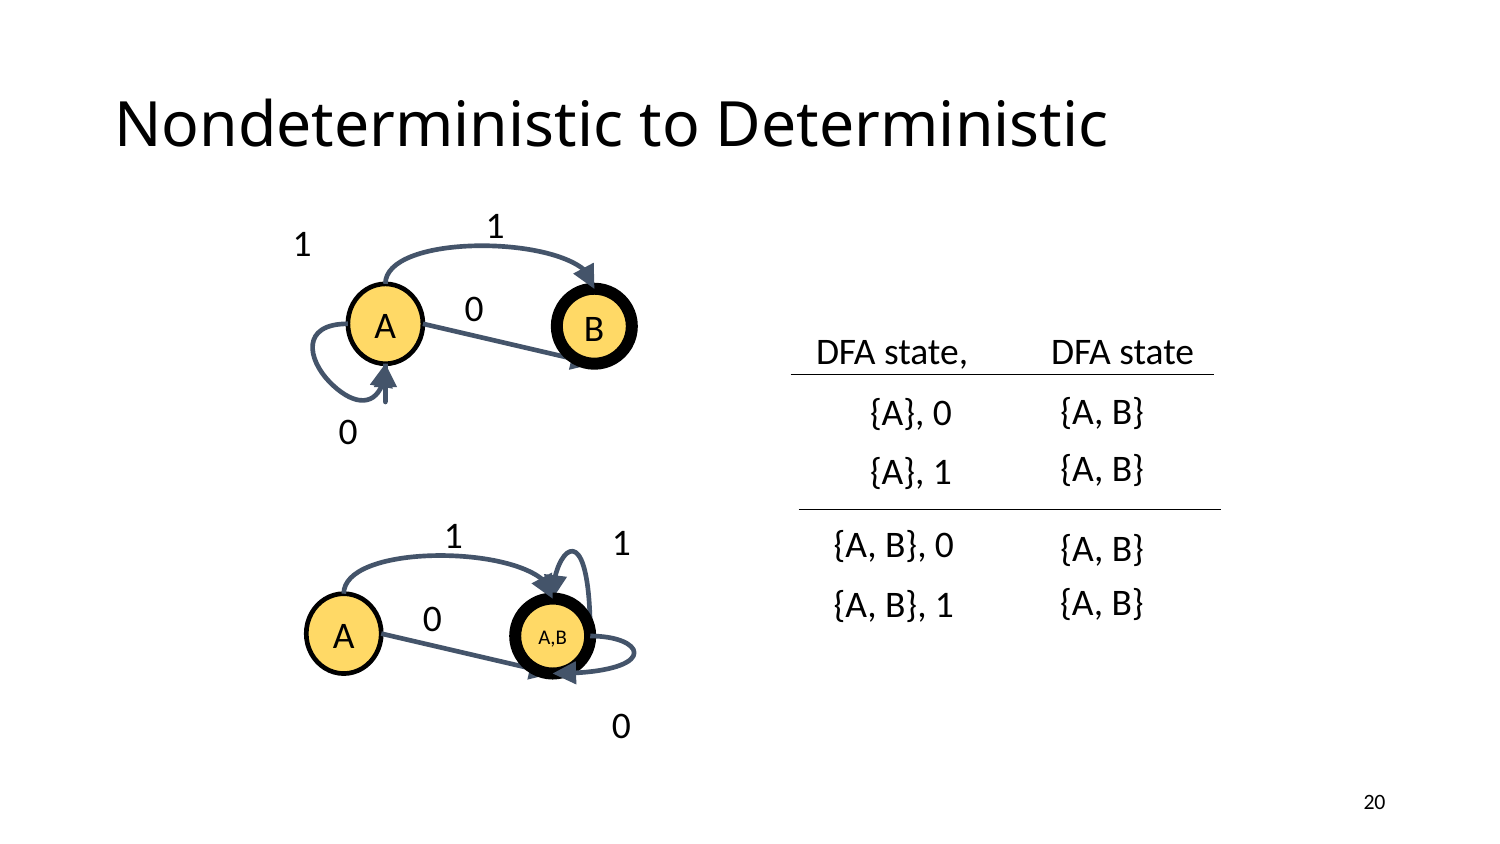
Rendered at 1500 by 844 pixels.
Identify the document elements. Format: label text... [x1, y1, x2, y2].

title Nondeterministic to Deterministic [103, 44, 1397, 208]
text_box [281, 195, 632, 459]
slide_number 20 [1059, 782, 1397, 827]
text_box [851, 438, 1179, 499]
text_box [306, 505, 643, 753]
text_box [817, 514, 1179, 572]
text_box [790, 321, 1214, 379]
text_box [851, 381, 1179, 438]
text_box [817, 572, 1179, 632]
